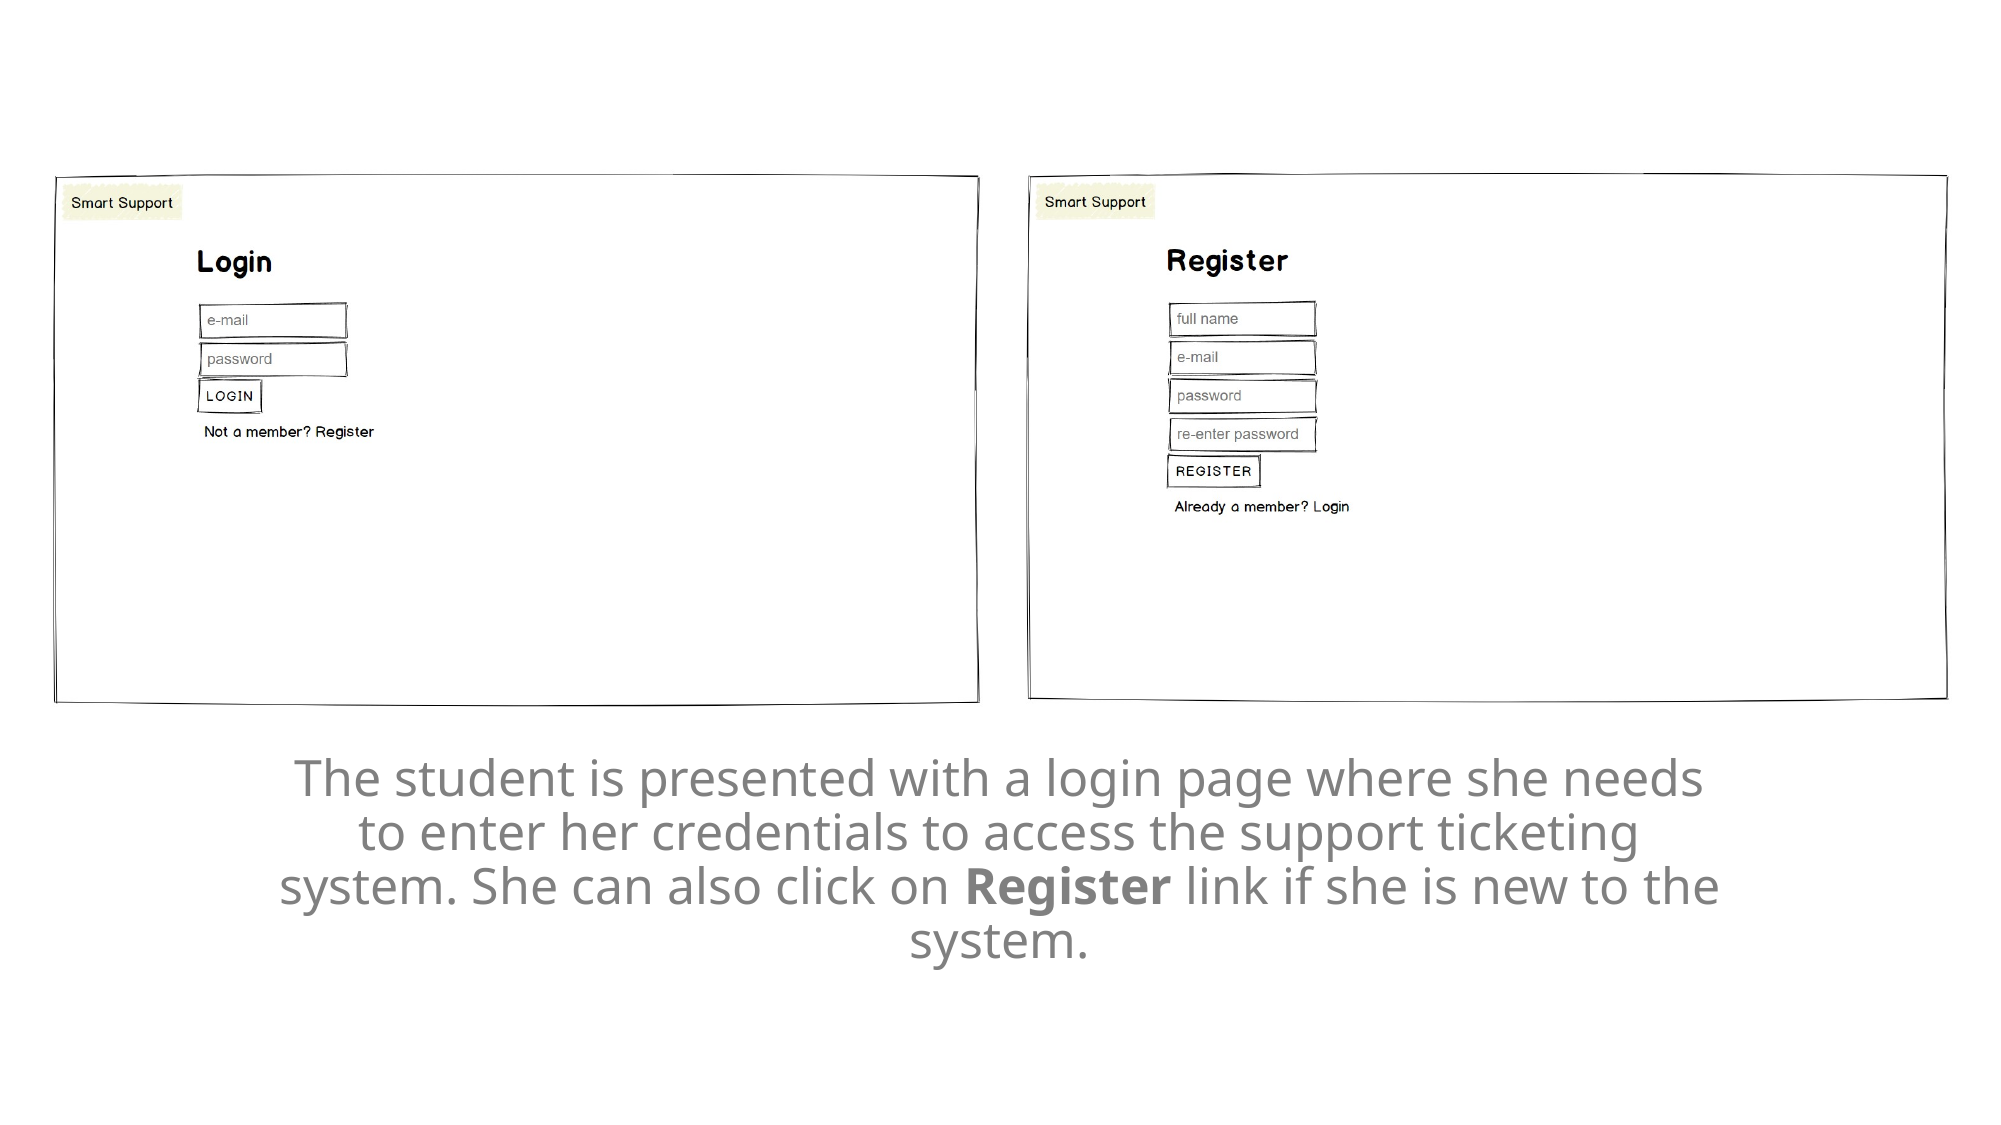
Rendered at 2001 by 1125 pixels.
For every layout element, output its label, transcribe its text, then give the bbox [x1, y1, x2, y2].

subtitle The student is presented with a login page where she needs to enter her credentials to access the support ticketing system. She can also click on Register link if she is new to the system. [249, 746, 1750, 928]
picture [47, 169, 983, 708]
picture [1020, 169, 1953, 708]
